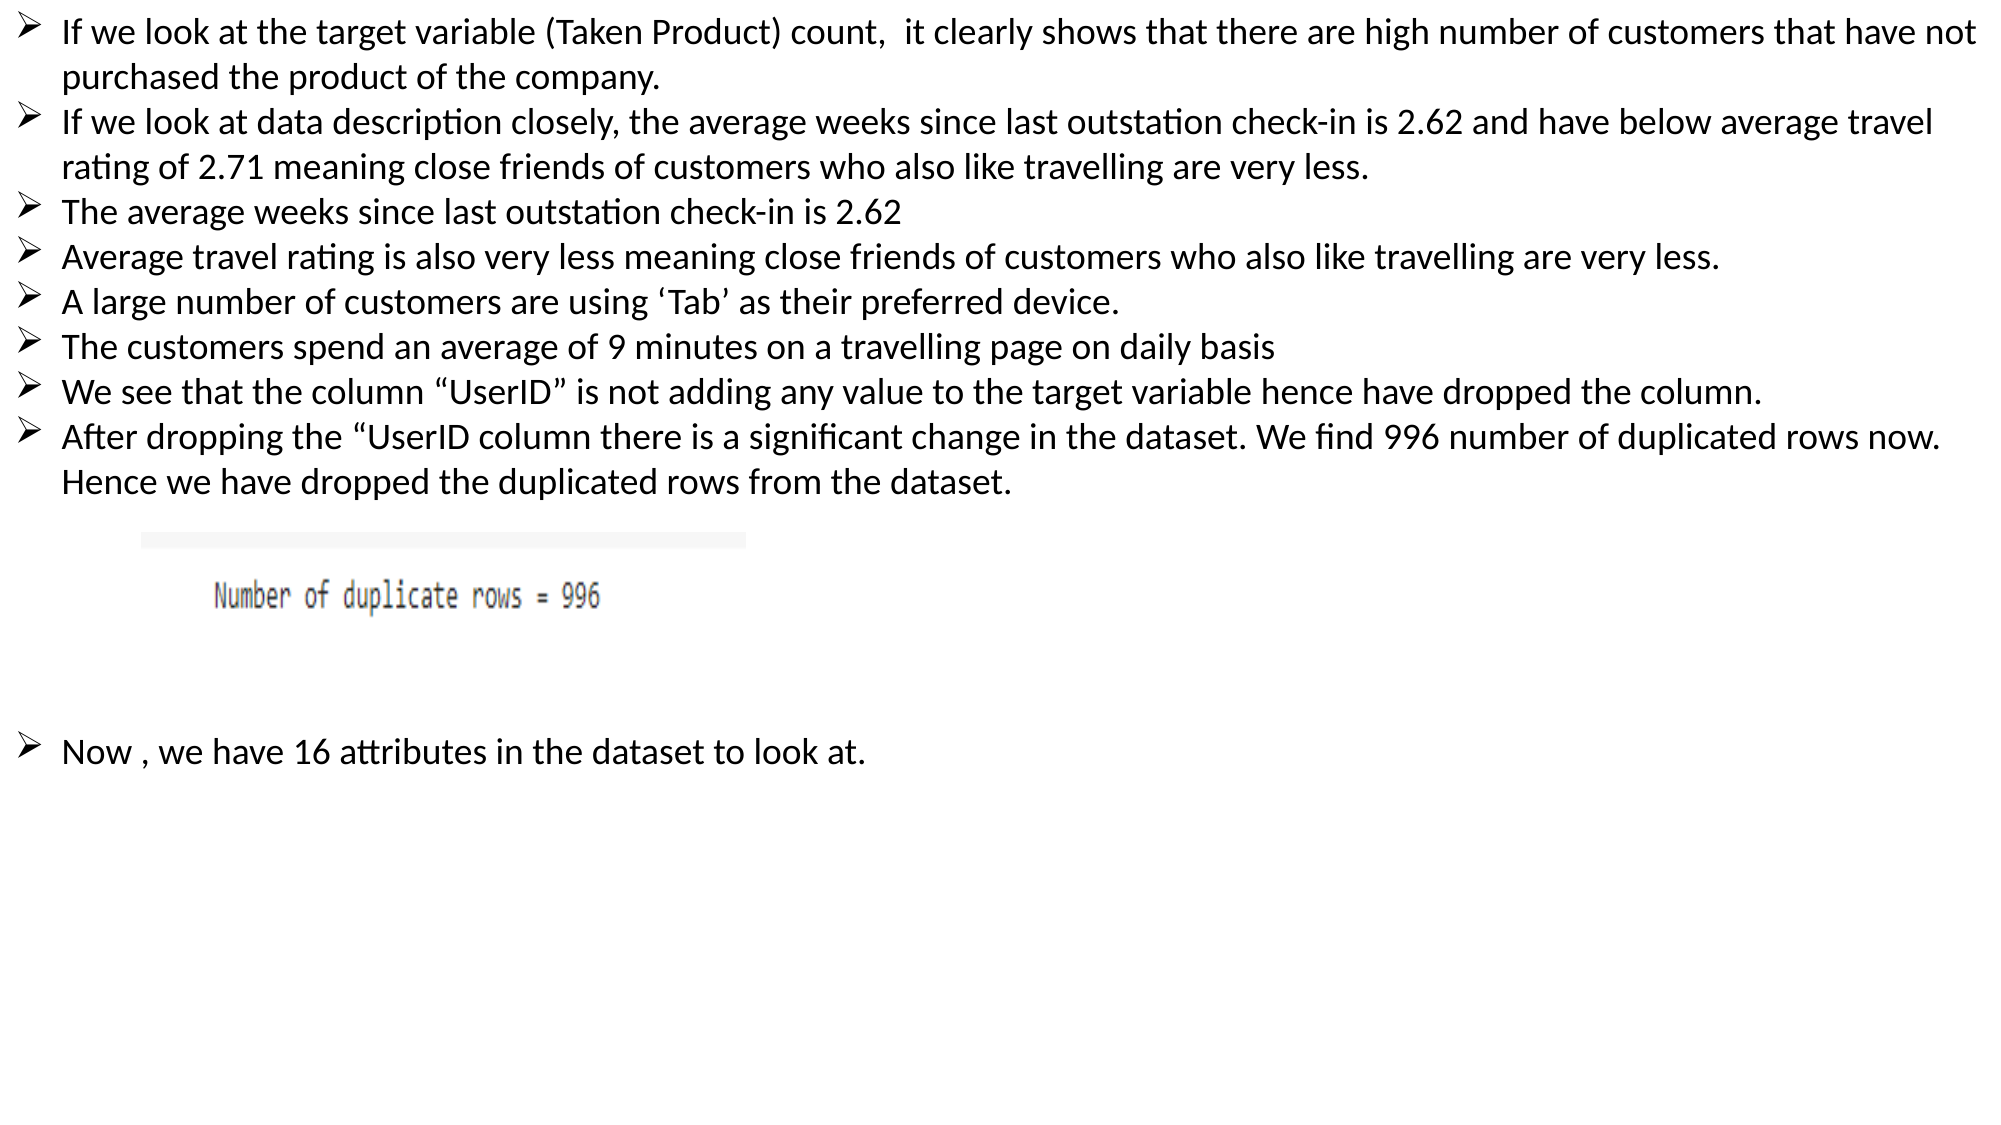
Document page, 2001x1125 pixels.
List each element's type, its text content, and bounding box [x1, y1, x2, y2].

picture [141, 532, 746, 680]
text_box If we look at the target variable (Taken Product) count, it clearly shows that there are high number of customers that have not purchased the product of the company. If we look at data description closely, the average weeks since last outstation check-in is 2.62 and have below average travel rating of 2.71 meaning close friends of customers who also like travelling are very less. The average weeks since last outstation check-in is 2.62 Average travel rating is also very less meaning close friends of customers who also like travelling are very less. A large number of customers are using ‘Tab’ as their preferred device. The customers spend an average of 9 minutes on a travelling page on daily basis We see that the column “UserID” is not adding any value to the target variable hence have dropped the column. After dropping the “UserID column there is a significant change in the dataset. We find 996 number of duplicated rows now. Hence we have dropped the duplicated rows from the dataset. Now , we have 16 attributes in the dataset to look at. [0, 0, 2000, 780]
